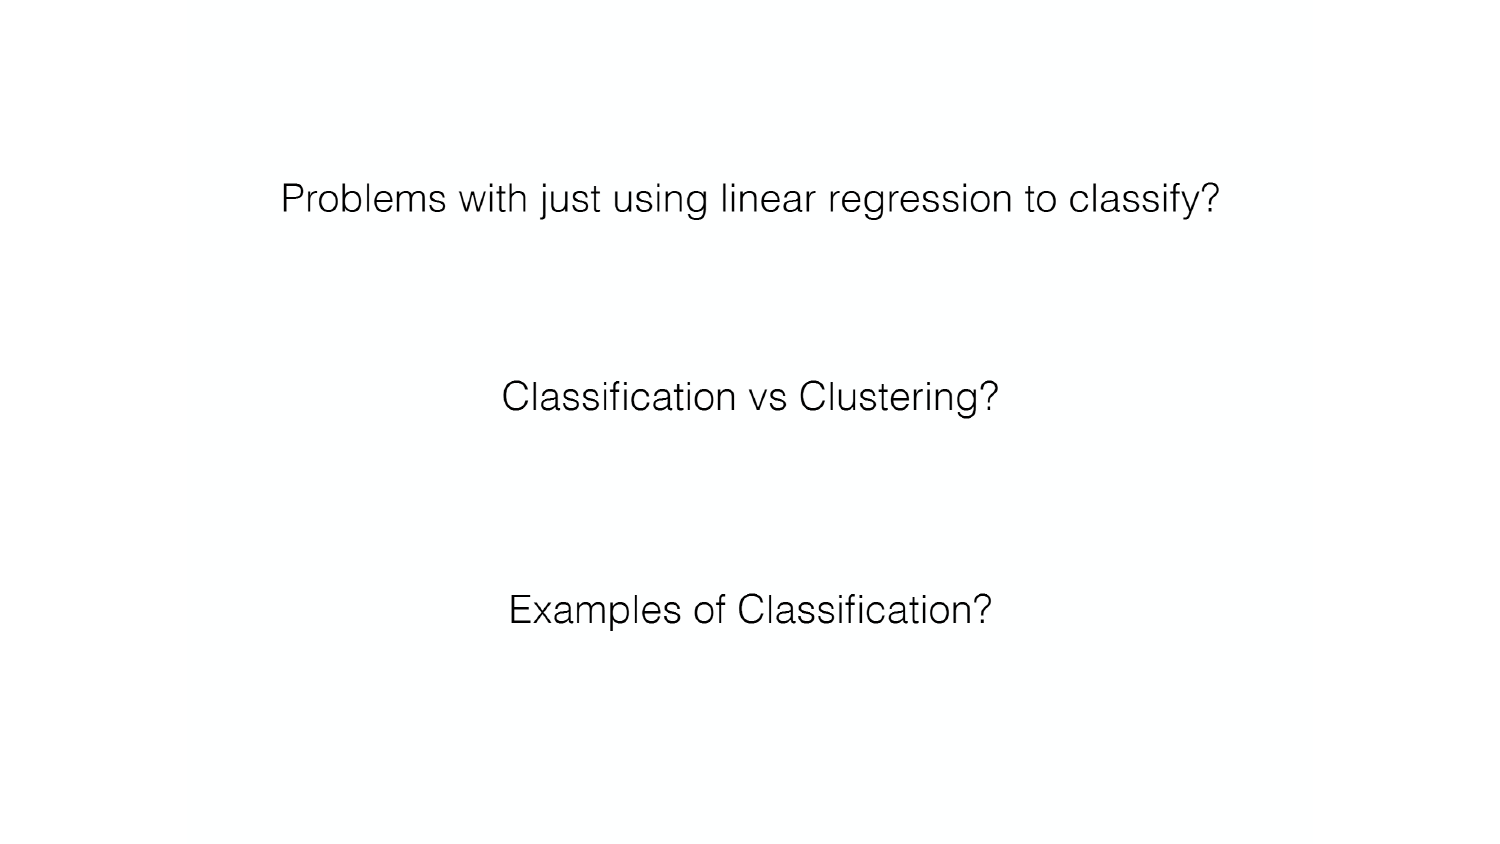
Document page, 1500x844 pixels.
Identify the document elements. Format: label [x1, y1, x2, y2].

picture [187, 0, 1313, 844]
